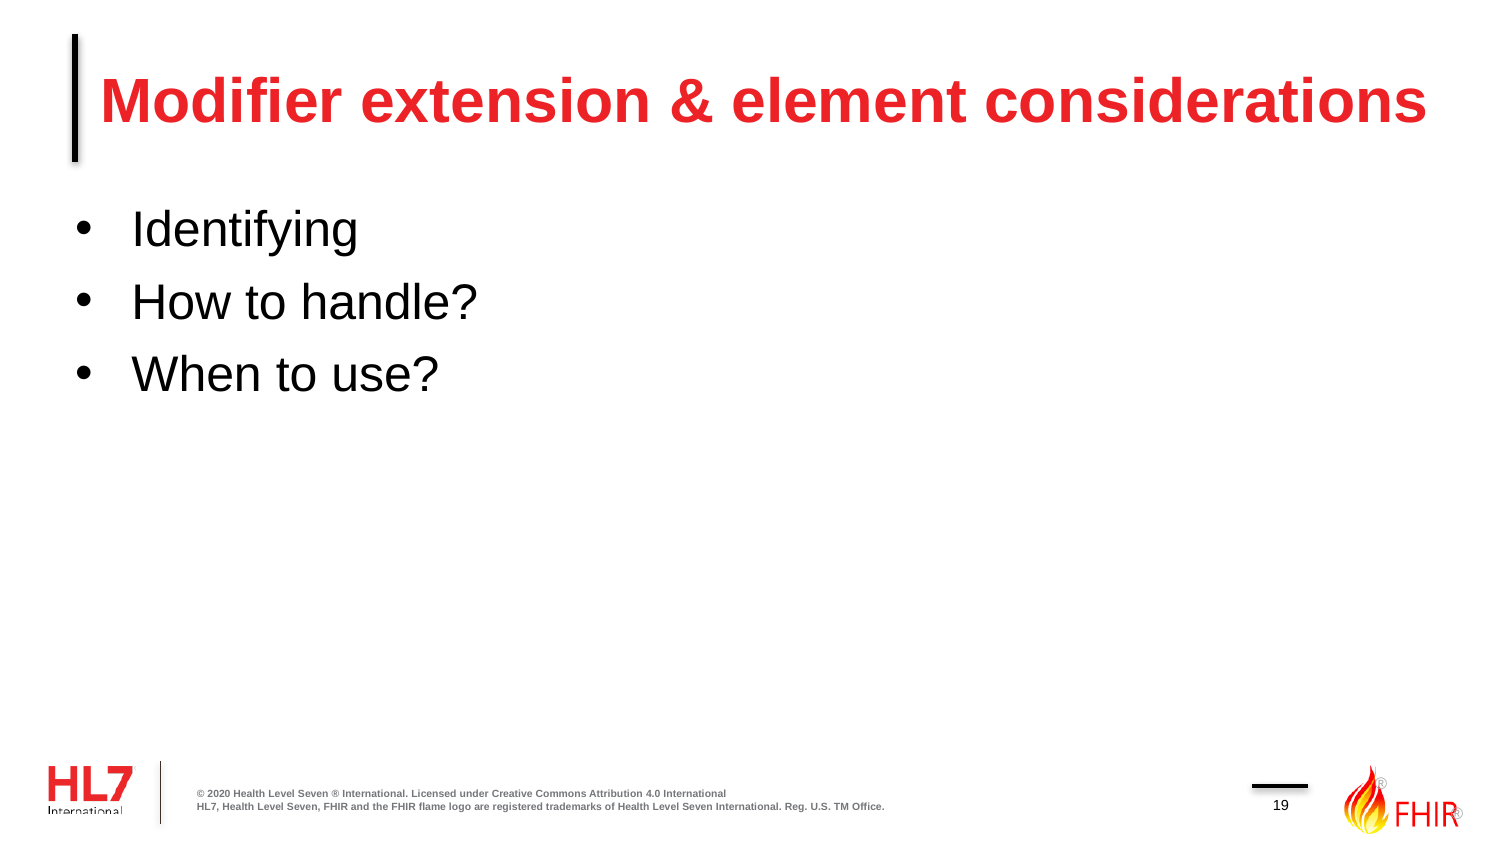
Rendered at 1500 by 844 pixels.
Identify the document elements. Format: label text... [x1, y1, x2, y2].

picture [1339, 760, 1463, 837]
slide_number 19 [1258, 786, 1304, 813]
footer © 2020 Health Level Seven ® International. Licensed under Creative Commons Attribution 4.0 International HL7, Health Level Seven, FHIR and the FHIR flame logo are registered trademarks of Health Level Seven International. Reg. U.S. TM Office. [196, 786, 941, 813]
title Modifier extension & element considerations [100, 33, 1451, 163]
list Identifying How to handle? When to use? [75, 196, 1425, 754]
